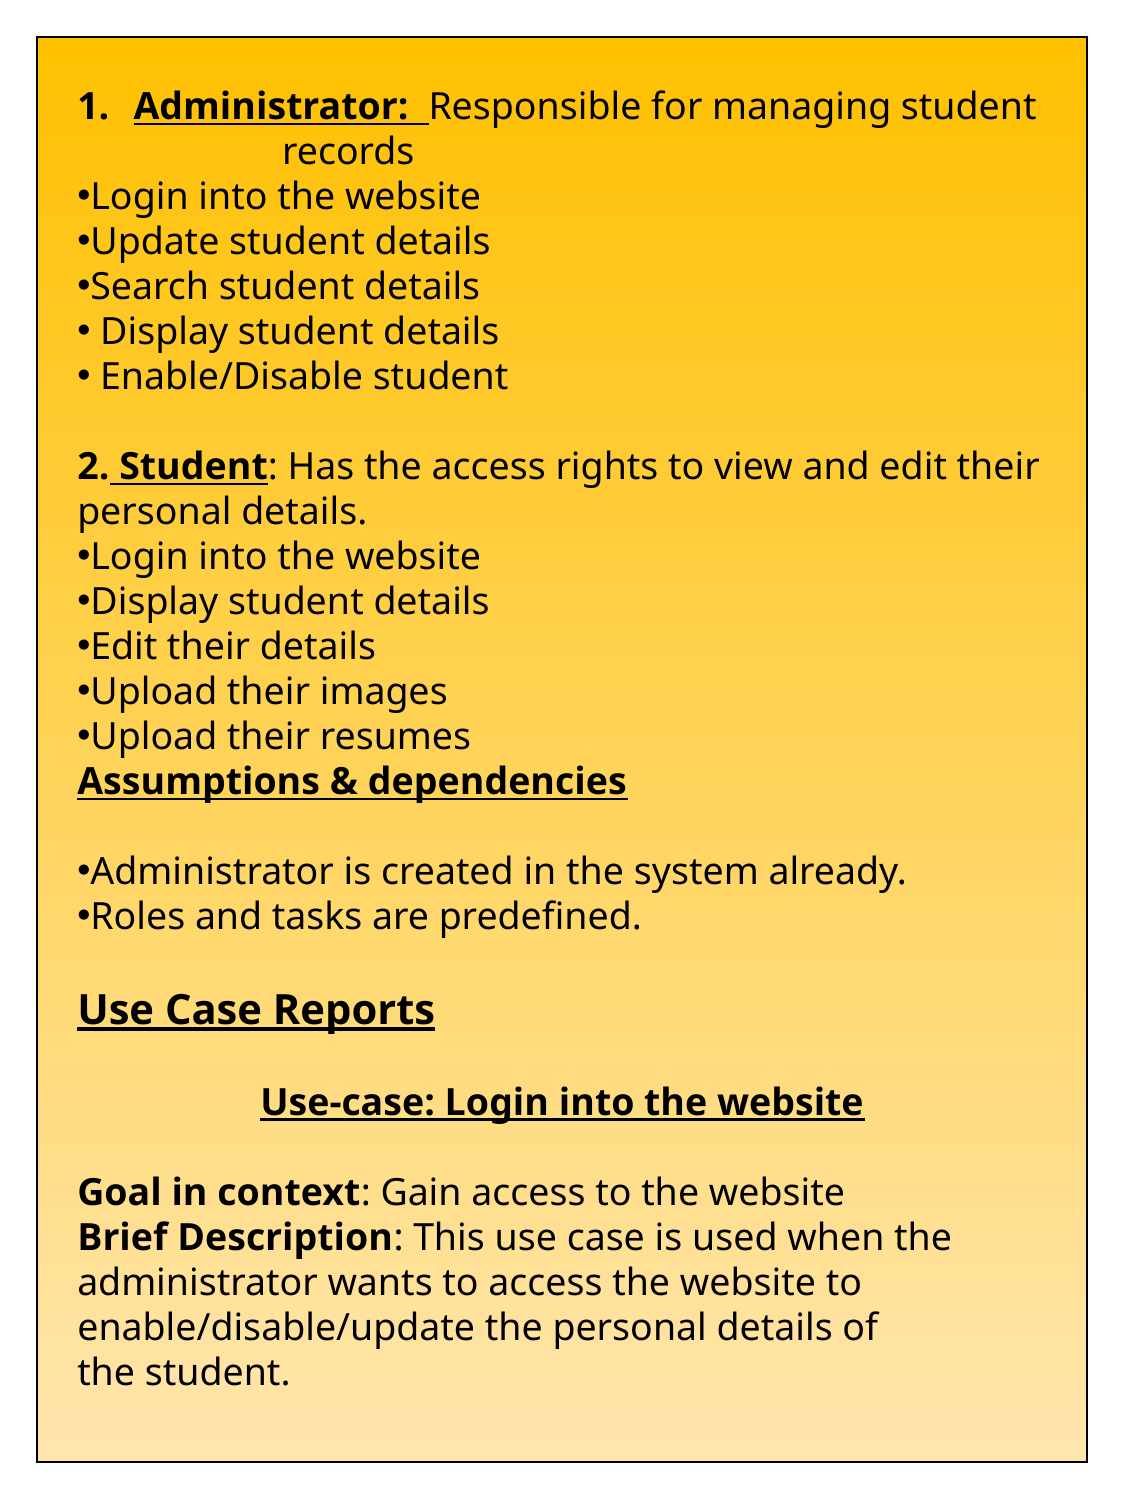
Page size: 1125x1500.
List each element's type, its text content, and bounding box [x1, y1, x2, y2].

text_box [99, 562, 700, 669]
slide_number 11 [818, 1390, 1072, 1471]
text_box [36, 36, 1088, 1463]
text_box Administrator: Responsible for managing student records Login into the website Update student details Search student details Display student details Enable/Disable student 2. Student: Has the access rights to view and edit their personal details. Login into the website Display student details Edit their details Upload their images Upload their resumes Assumptions & dependencies Administrator is created in the system already. Roles and tasks are predefined. Use Case Reports Use-case: Login into the website Goal in context: Gain access to the website Brief Description: This use case is used when the administrator wants to access the website to enable/disable/update the personal details of the student. [62, 75, 1063, 1400]
footer .. [372, 1400, 753, 1471]
